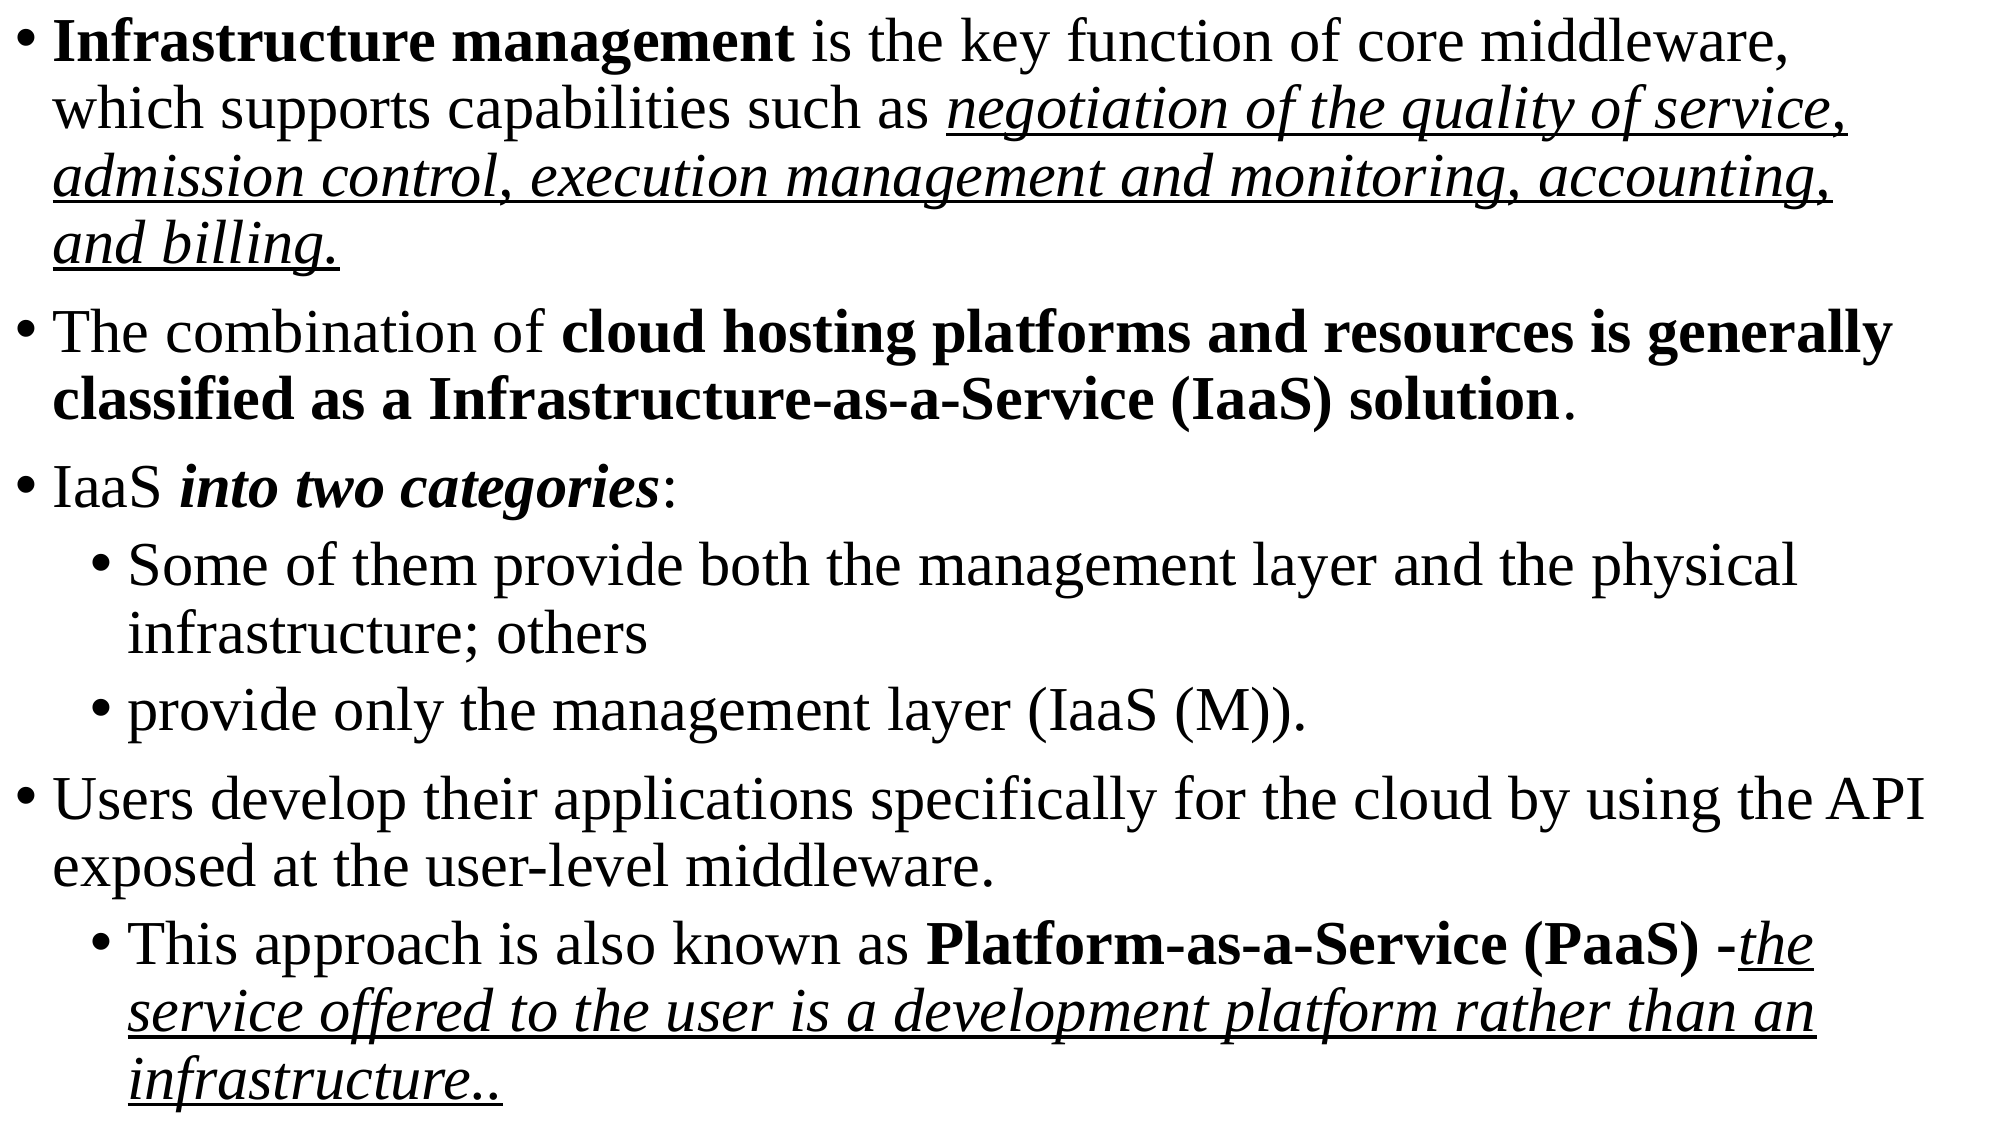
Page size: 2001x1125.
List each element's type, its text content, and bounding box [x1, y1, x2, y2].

list Infrastructure management is the key function of core middleware, which supports capabilities such as negotiation of the quality of service, admission control, execution management and monitoring, accounting, and billing. The combination of cloud hosting platforms and resources is generally classified as a Infrastructure-as-a-Service (IaaS) solution. IaaS into two categories: Some of them provide both the management layer and the physical infrastructure; others provide only the management layer (IaaS (M)). Users develop their applications specifically for the cloud by using the API exposed at the user-level middleware. This approach is also known as Platform-as-a-Service (PaaS) -the service offered to the user is a development platform rather than an infrastructure.. [0, 0, 1954, 1125]
